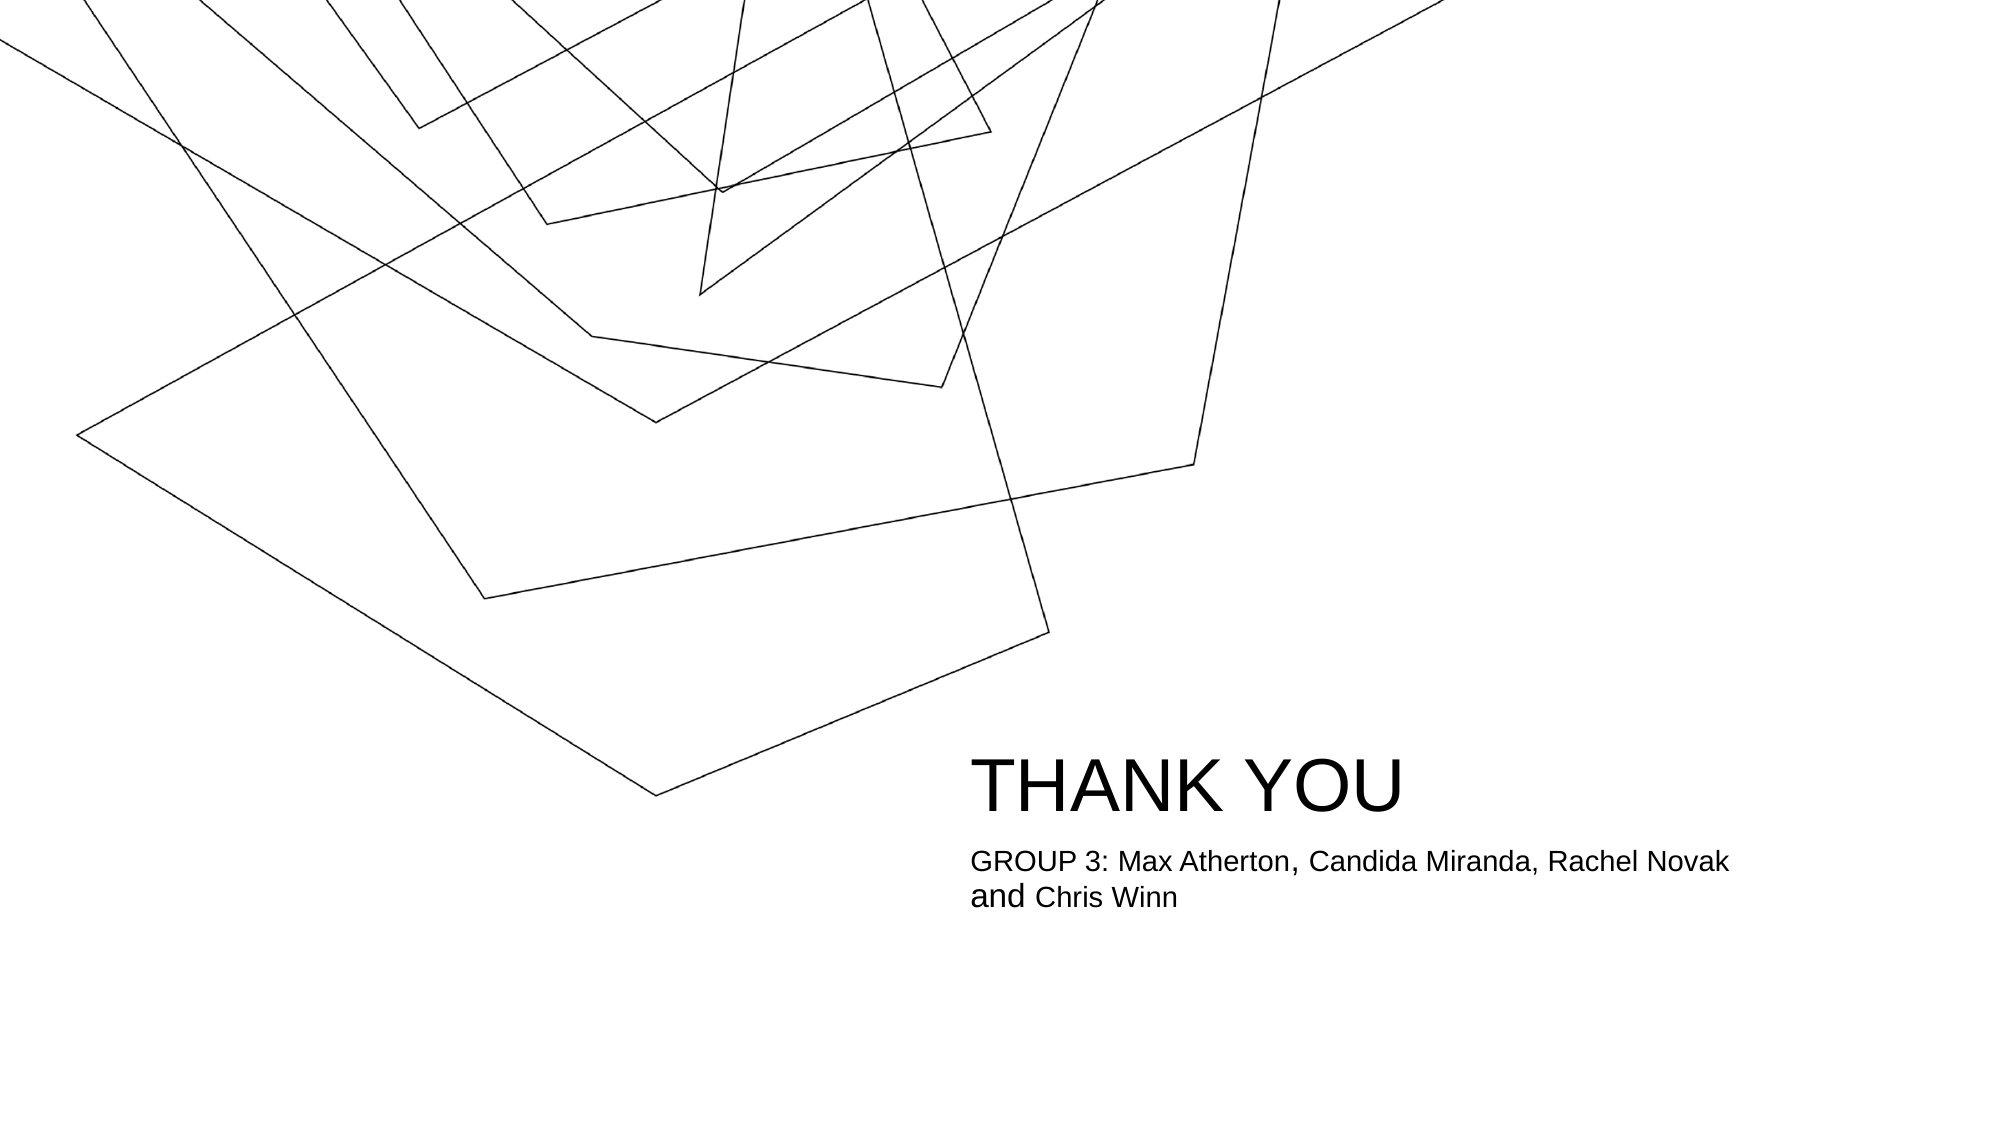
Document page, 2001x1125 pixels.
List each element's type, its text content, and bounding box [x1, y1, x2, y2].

picture [0, 0, 1557, 830]
title THANK YOU [955, 710, 1935, 836]
subtitle GROUP 3: Max Atherton, Candida Miranda, Rachel Novak and Chris Winn [955, 835, 1767, 985]
